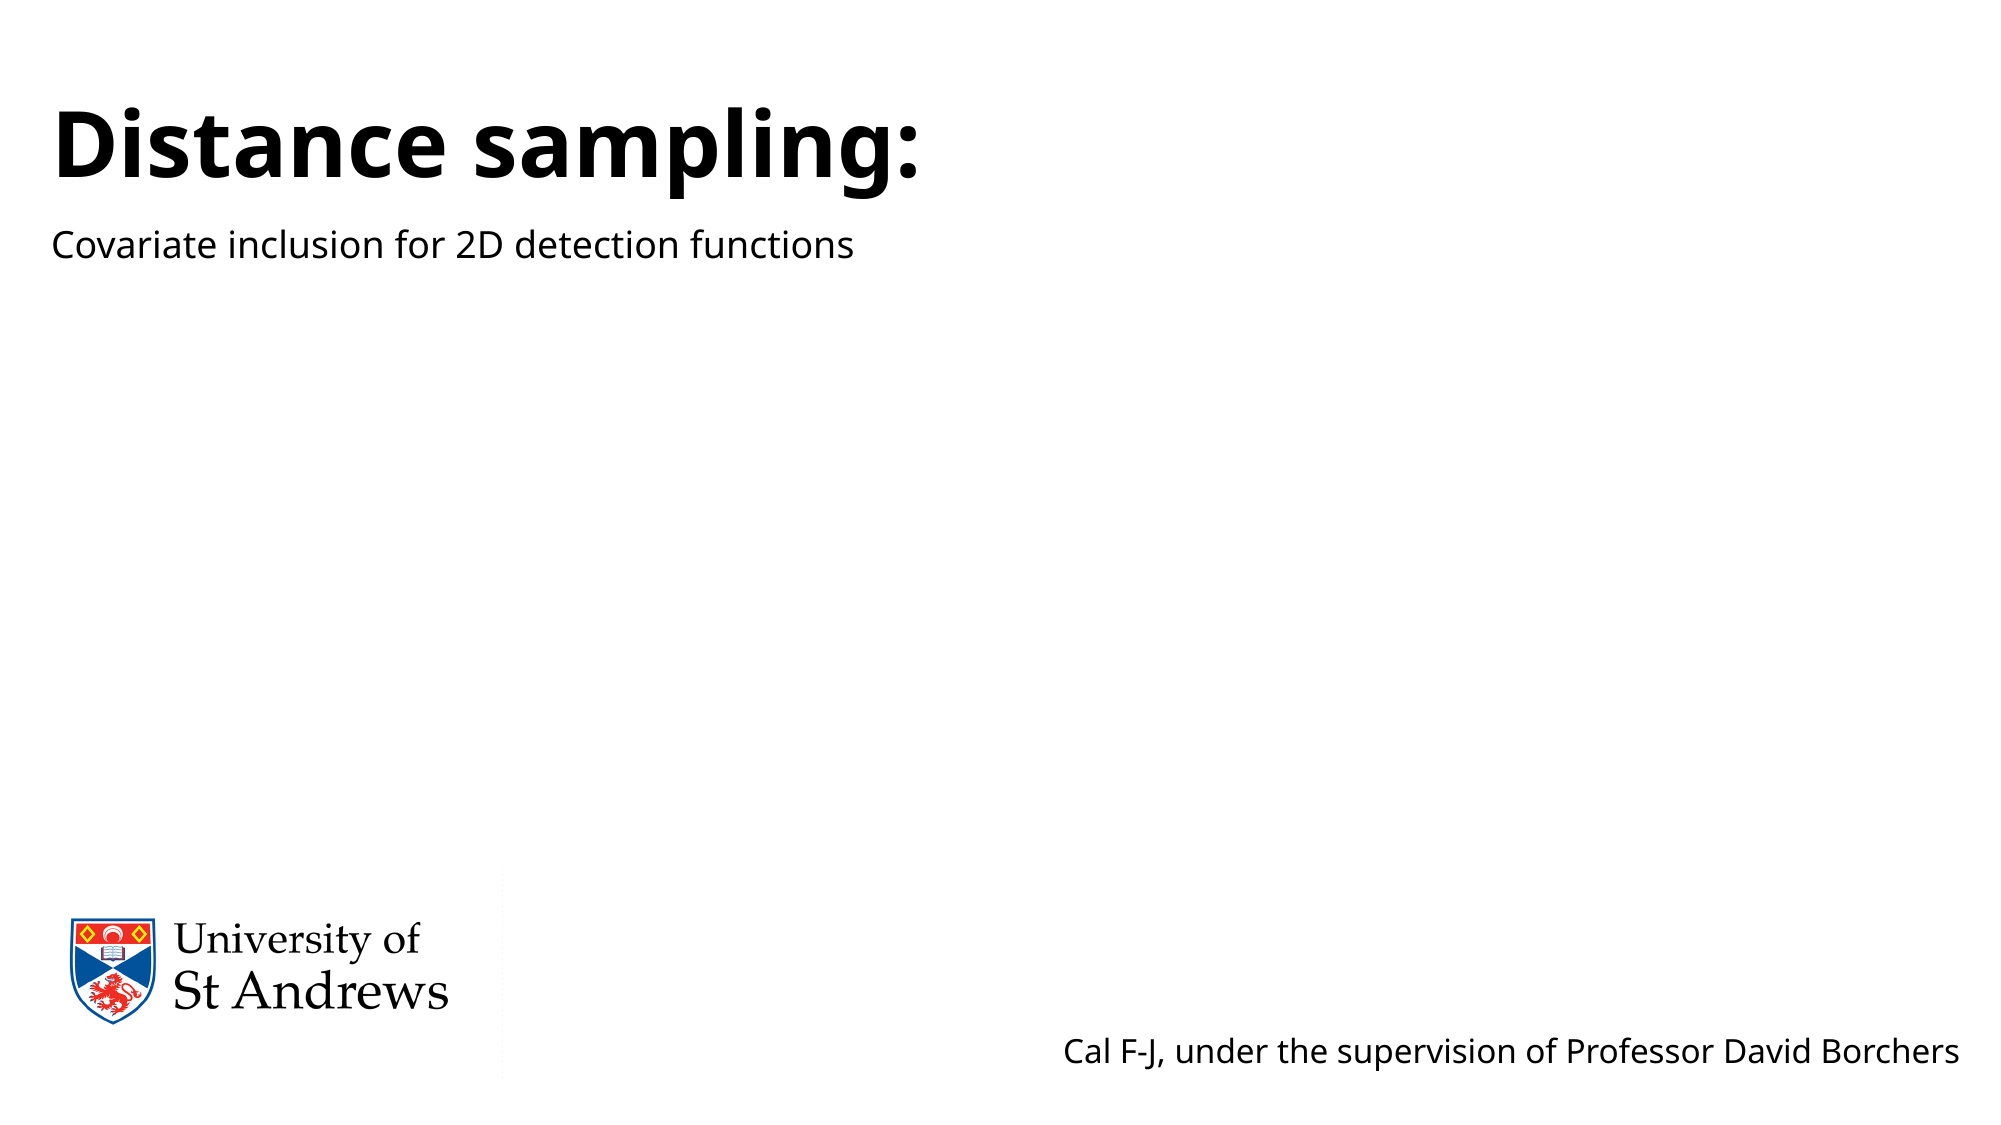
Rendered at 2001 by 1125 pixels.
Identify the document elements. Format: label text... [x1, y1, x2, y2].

title Distance sampling: [36, 46, 1588, 206]
text_box Cal F-J, under the supervision of Professor David Borchers [1048, 1022, 1983, 1078]
picture [17, 865, 503, 1079]
subtitle Covariate inclusion for 2D detection functions [36, 219, 1536, 292]
